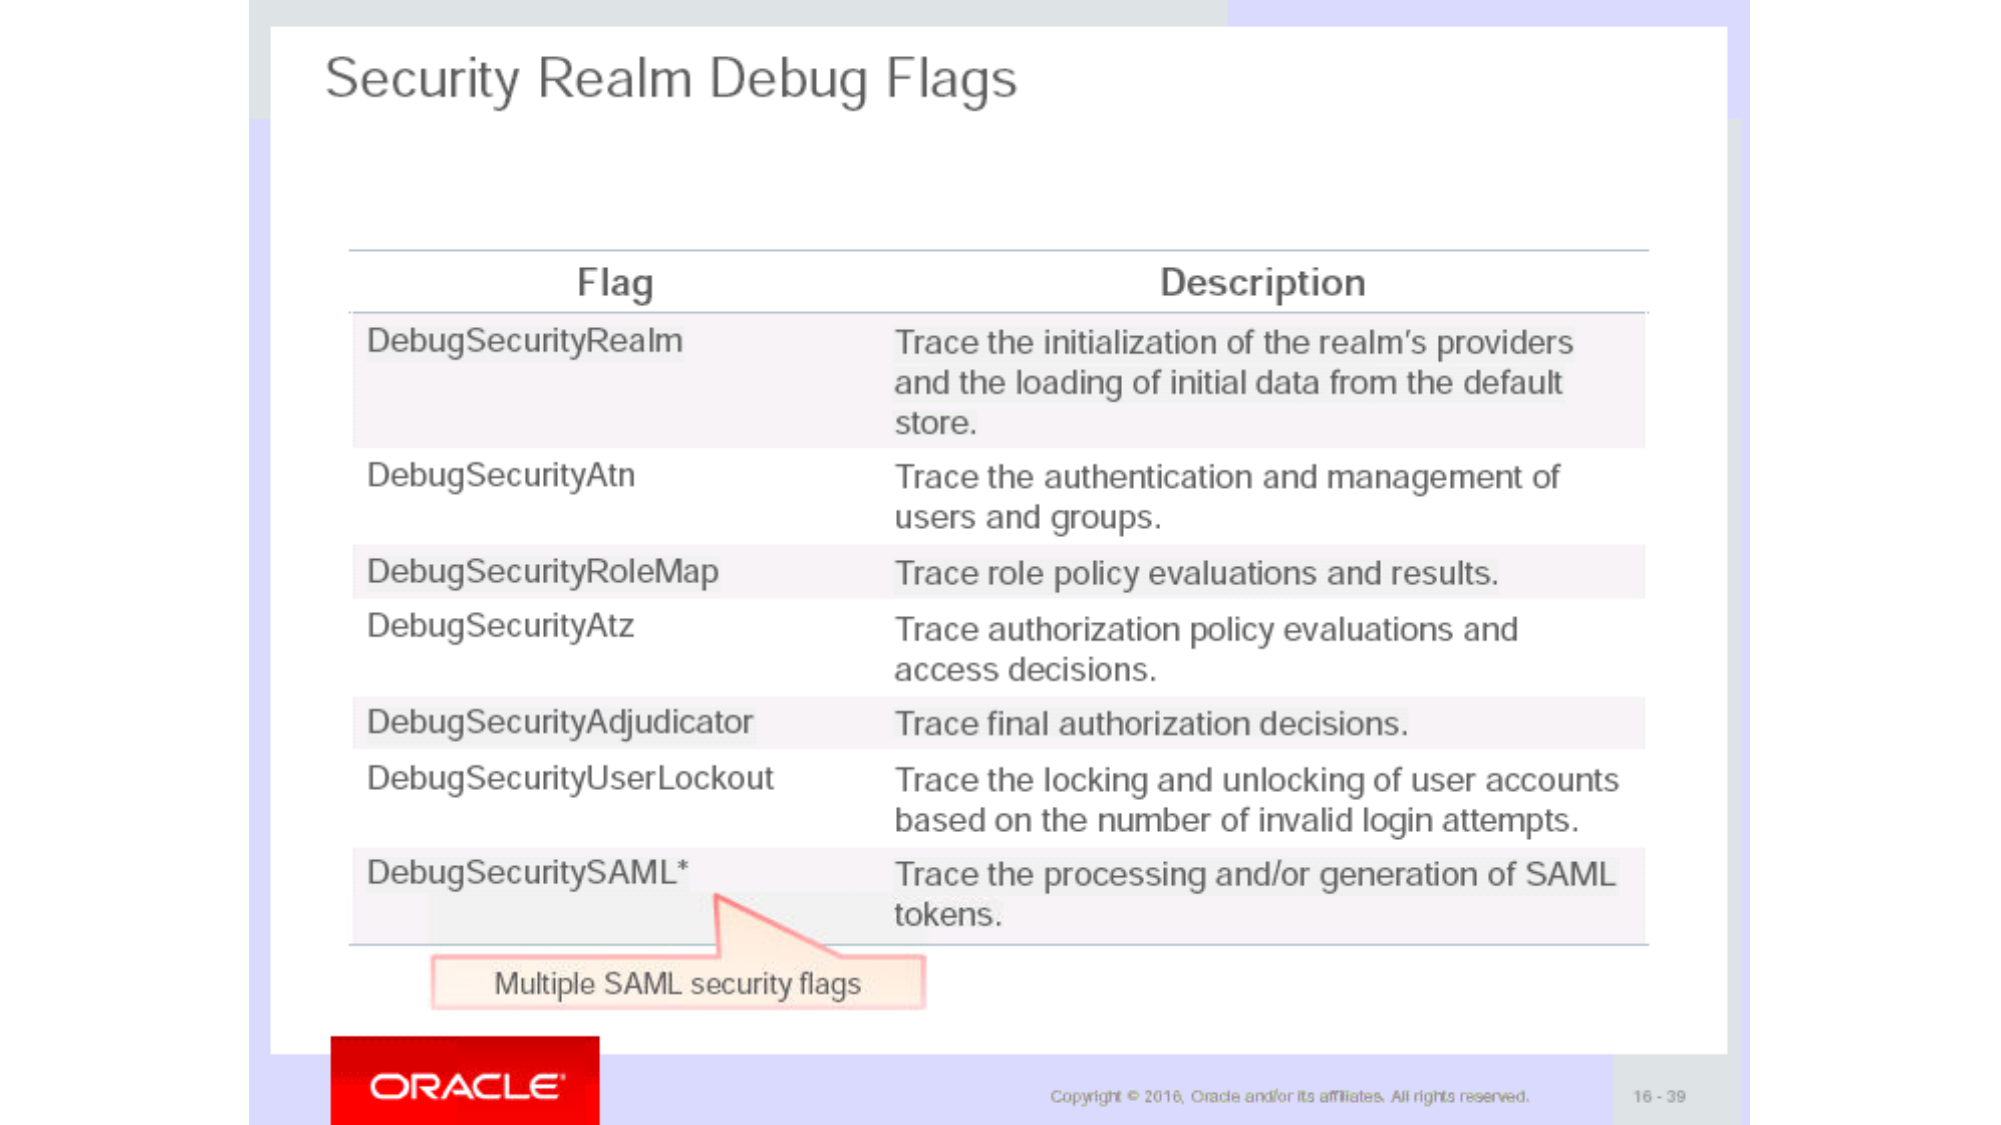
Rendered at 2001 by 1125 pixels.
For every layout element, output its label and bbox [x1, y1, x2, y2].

picture [249, 0, 1750, 1125]
